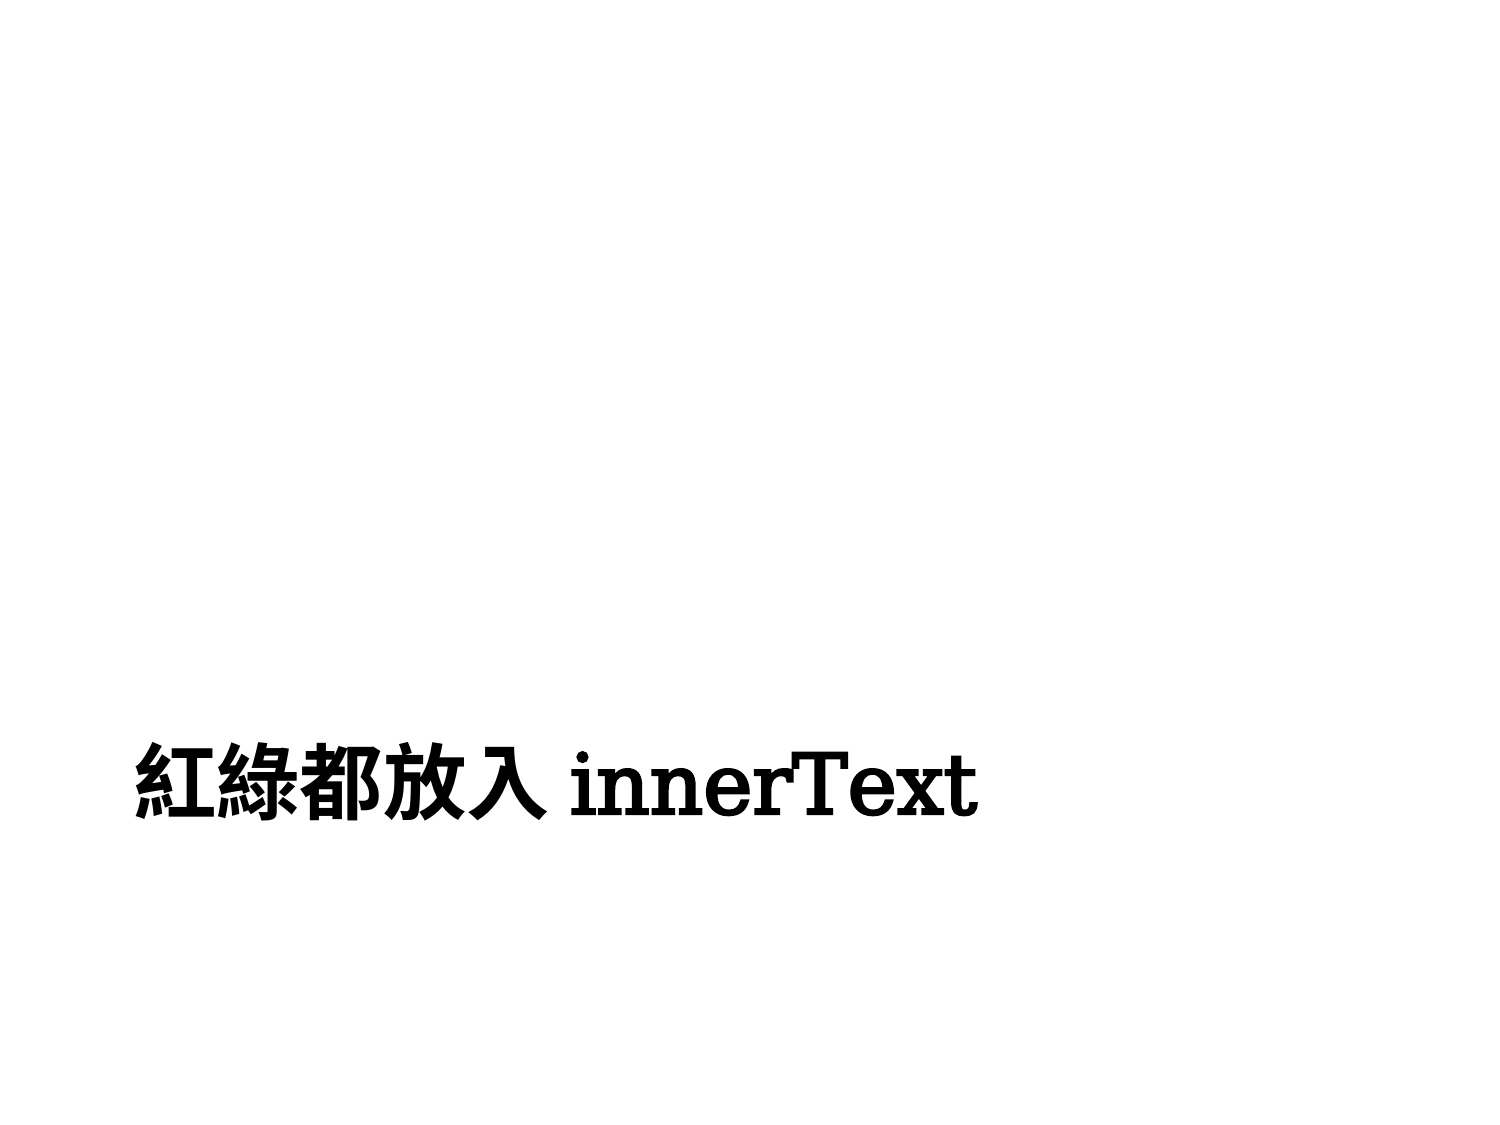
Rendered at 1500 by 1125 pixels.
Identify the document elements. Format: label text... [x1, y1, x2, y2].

title 紅綠都放入innerText [118, 722, 1394, 947]
